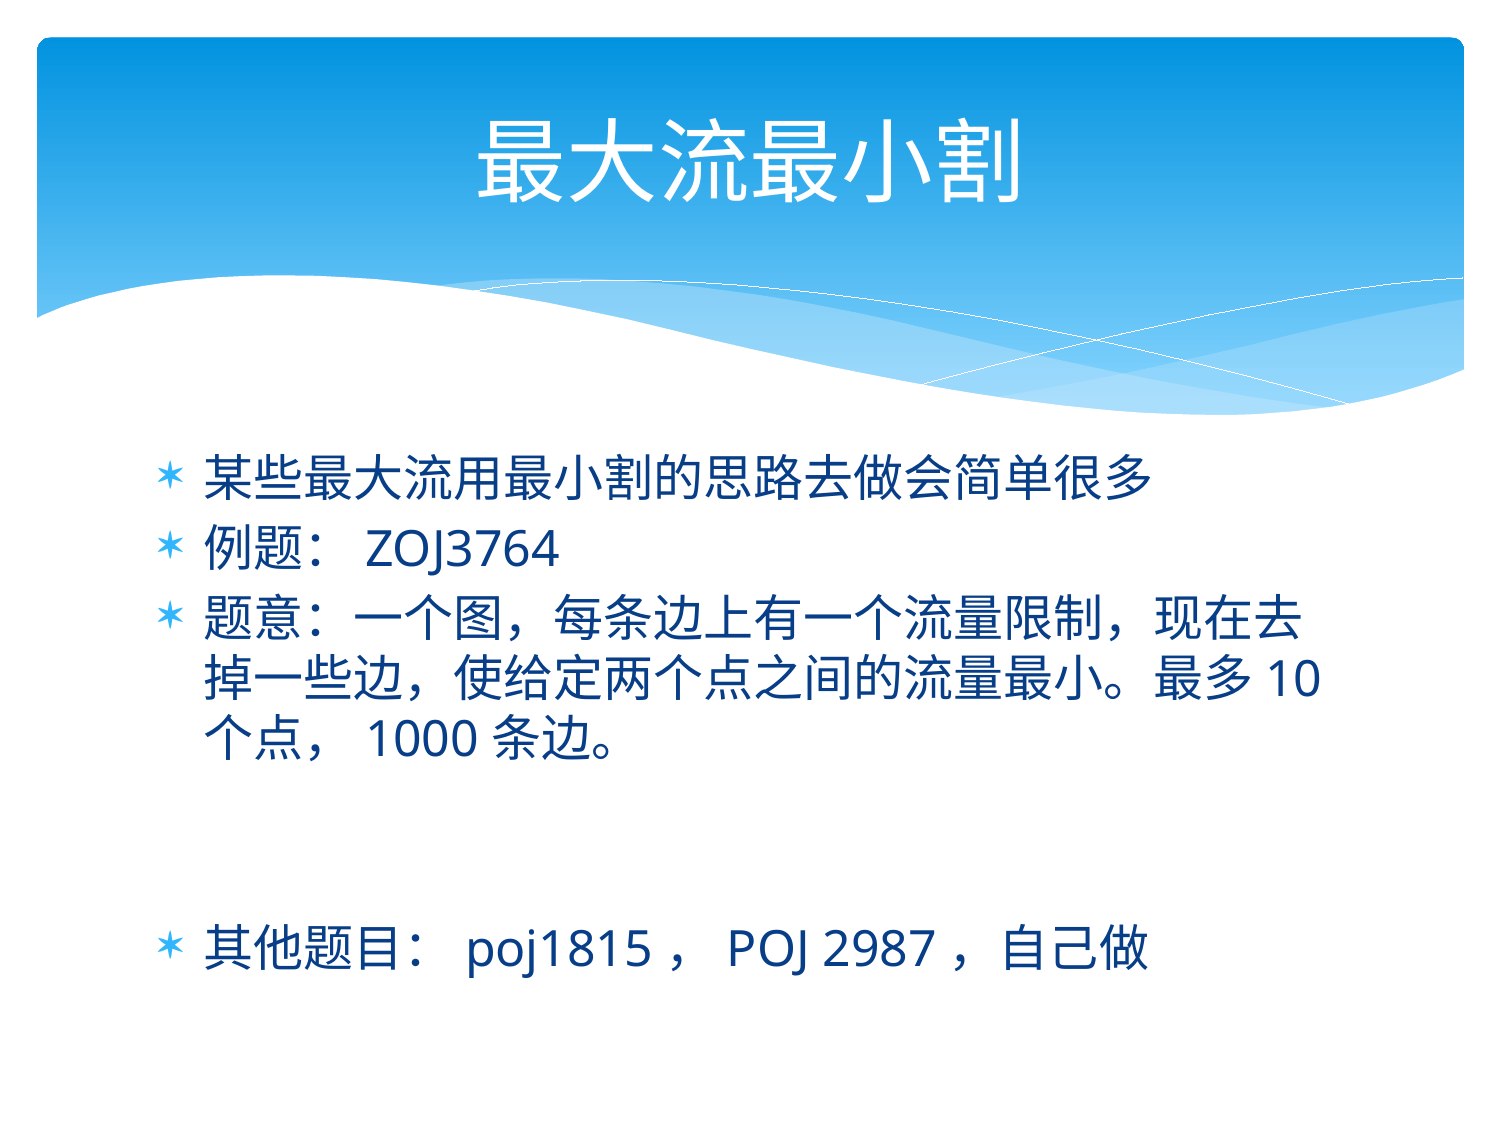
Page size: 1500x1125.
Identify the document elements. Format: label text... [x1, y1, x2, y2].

title 最大流最小割 [75, 55, 1425, 261]
list 某些最大流用最小割的思路去做会简单很多 例题：ZOJ3764 题意：一个图，每条边上有一个流量限制，现在去掉一些边，使给定两个点之间的流量最小。最多10个点，1000条边。 其他题目：poj1815，POJ 2987，自己做 [143, 438, 1359, 1005]
